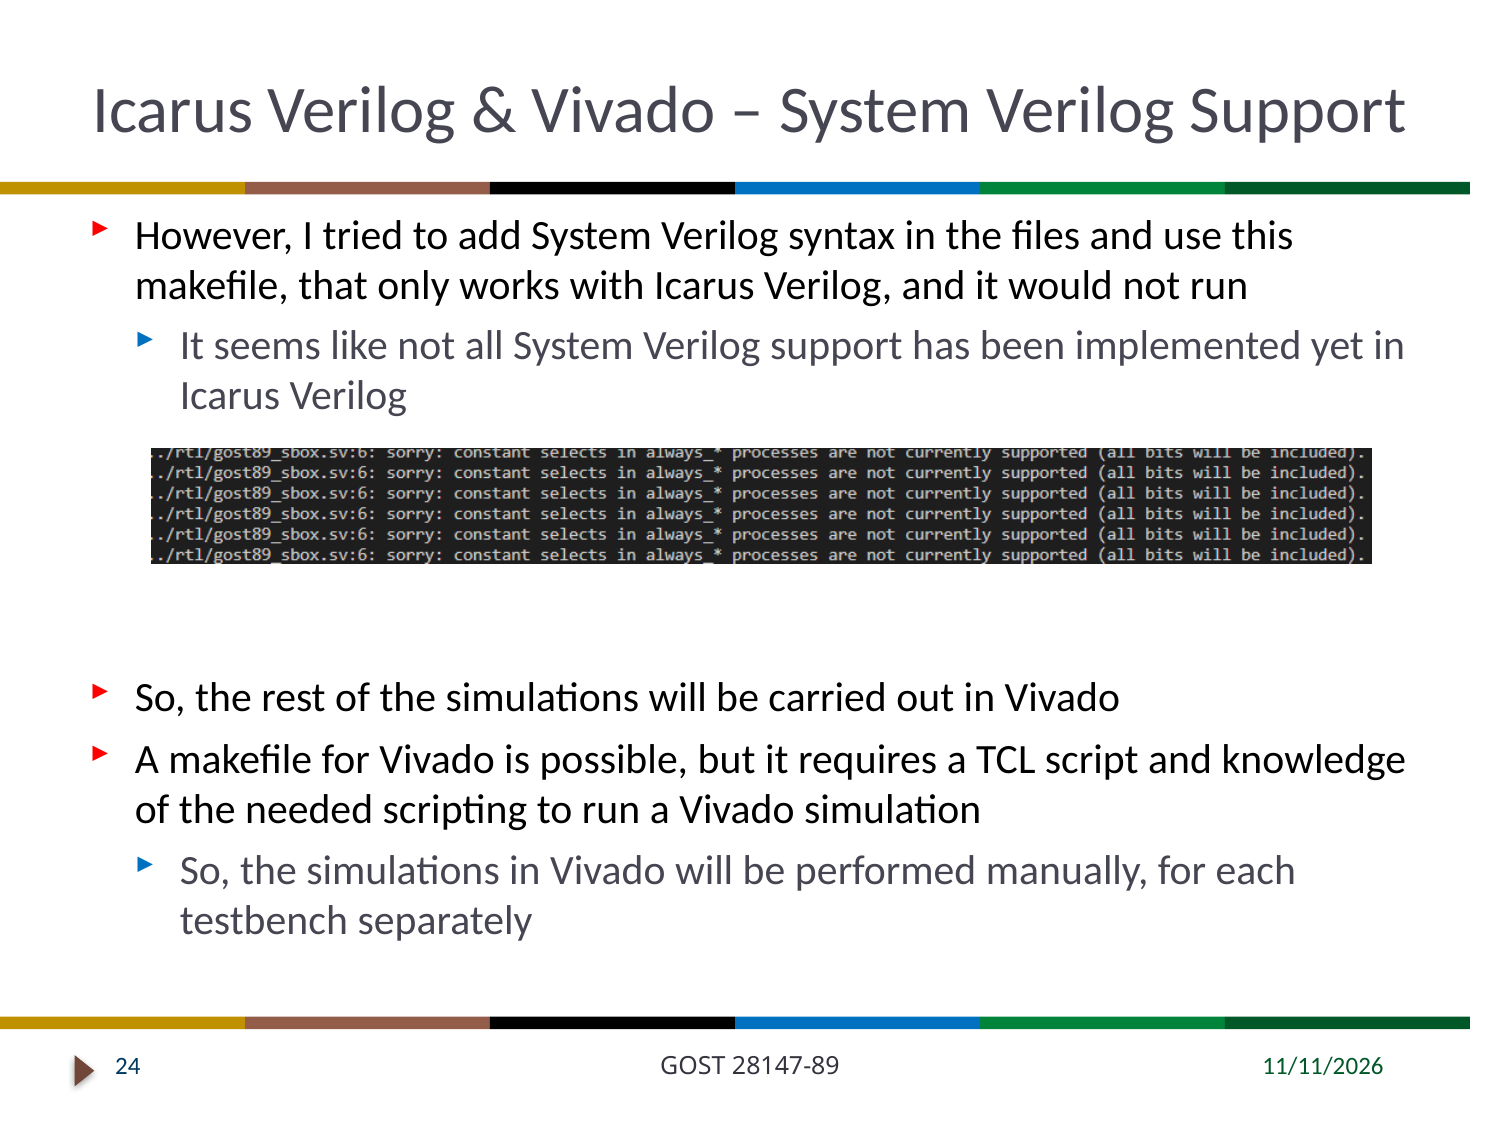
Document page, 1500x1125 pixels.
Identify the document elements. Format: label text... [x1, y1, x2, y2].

picture [151, 447, 1373, 564]
list However, I tried to add System Verilog syntax in the files and use this makefile, that only works with Icarus Verilog, and it would not run It seems like not all System Verilog support has been implemented yet in Icarus Verilog So, the rest of the simulations will be carried out in Vivado A makefile for Vivado is possible, but it requires a TCL script and knowledge of the needed scripting to run a Vivado simulation So, the simulations in Vivado will be performed manually, for each testbench separately [75, 200, 1425, 999]
footer GOST 28147-89 [342, 1042, 1158, 1103]
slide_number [1247, 1042, 1426, 1103]
slide_number 24 [100, 1042, 245, 1103]
title Icarus Verilog & Vivado – System Verilog Support [75, 24, 1425, 188]
